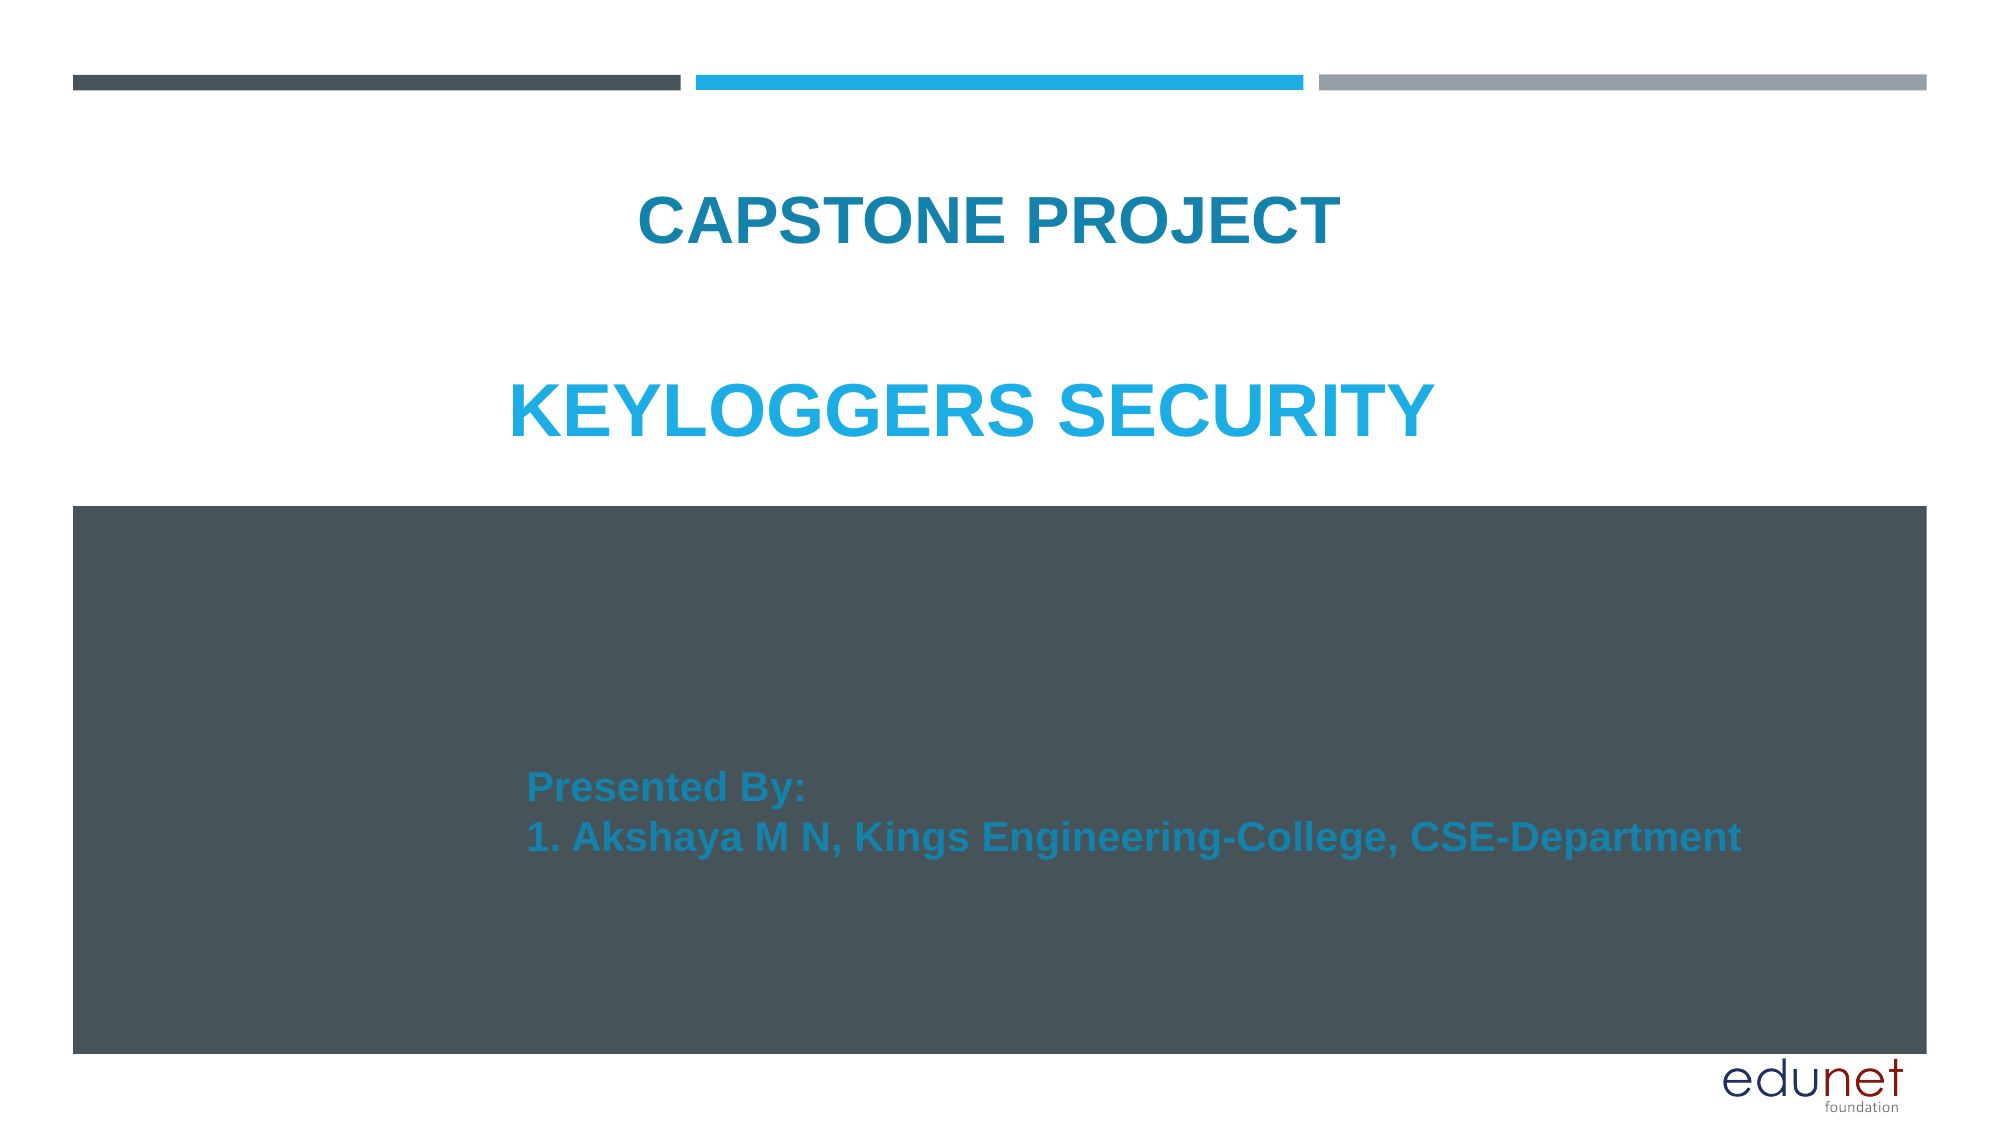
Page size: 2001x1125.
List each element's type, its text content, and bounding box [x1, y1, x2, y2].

picture [1719, 1056, 1905, 1116]
title KEYLOGGERS SECURITY [222, 298, 1723, 460]
text_box Presented By: 1. Akshaya M N, Kings Engineering-College, CSE-Department [511, 752, 1821, 868]
text_box CAPSTONE PROJECT [0, 169, 2000, 265]
